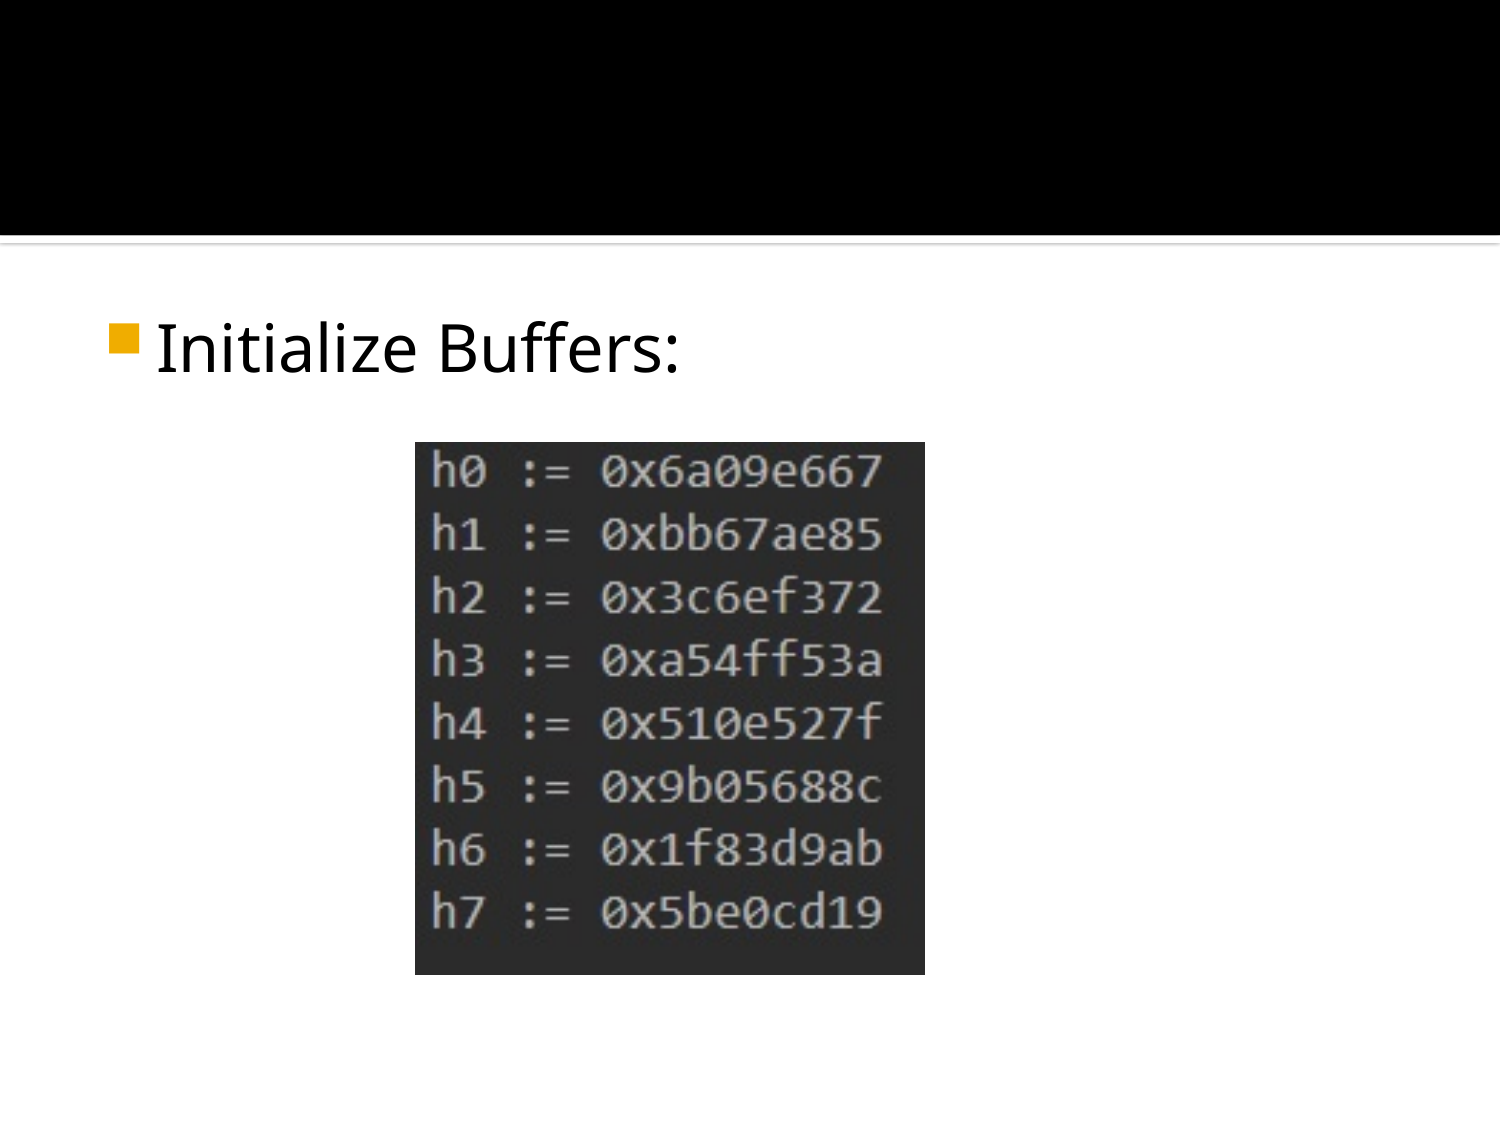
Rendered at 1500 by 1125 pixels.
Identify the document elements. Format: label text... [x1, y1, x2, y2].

picture [415, 442, 925, 975]
list Initialize Buffers: [75, 291, 1425, 1050]
